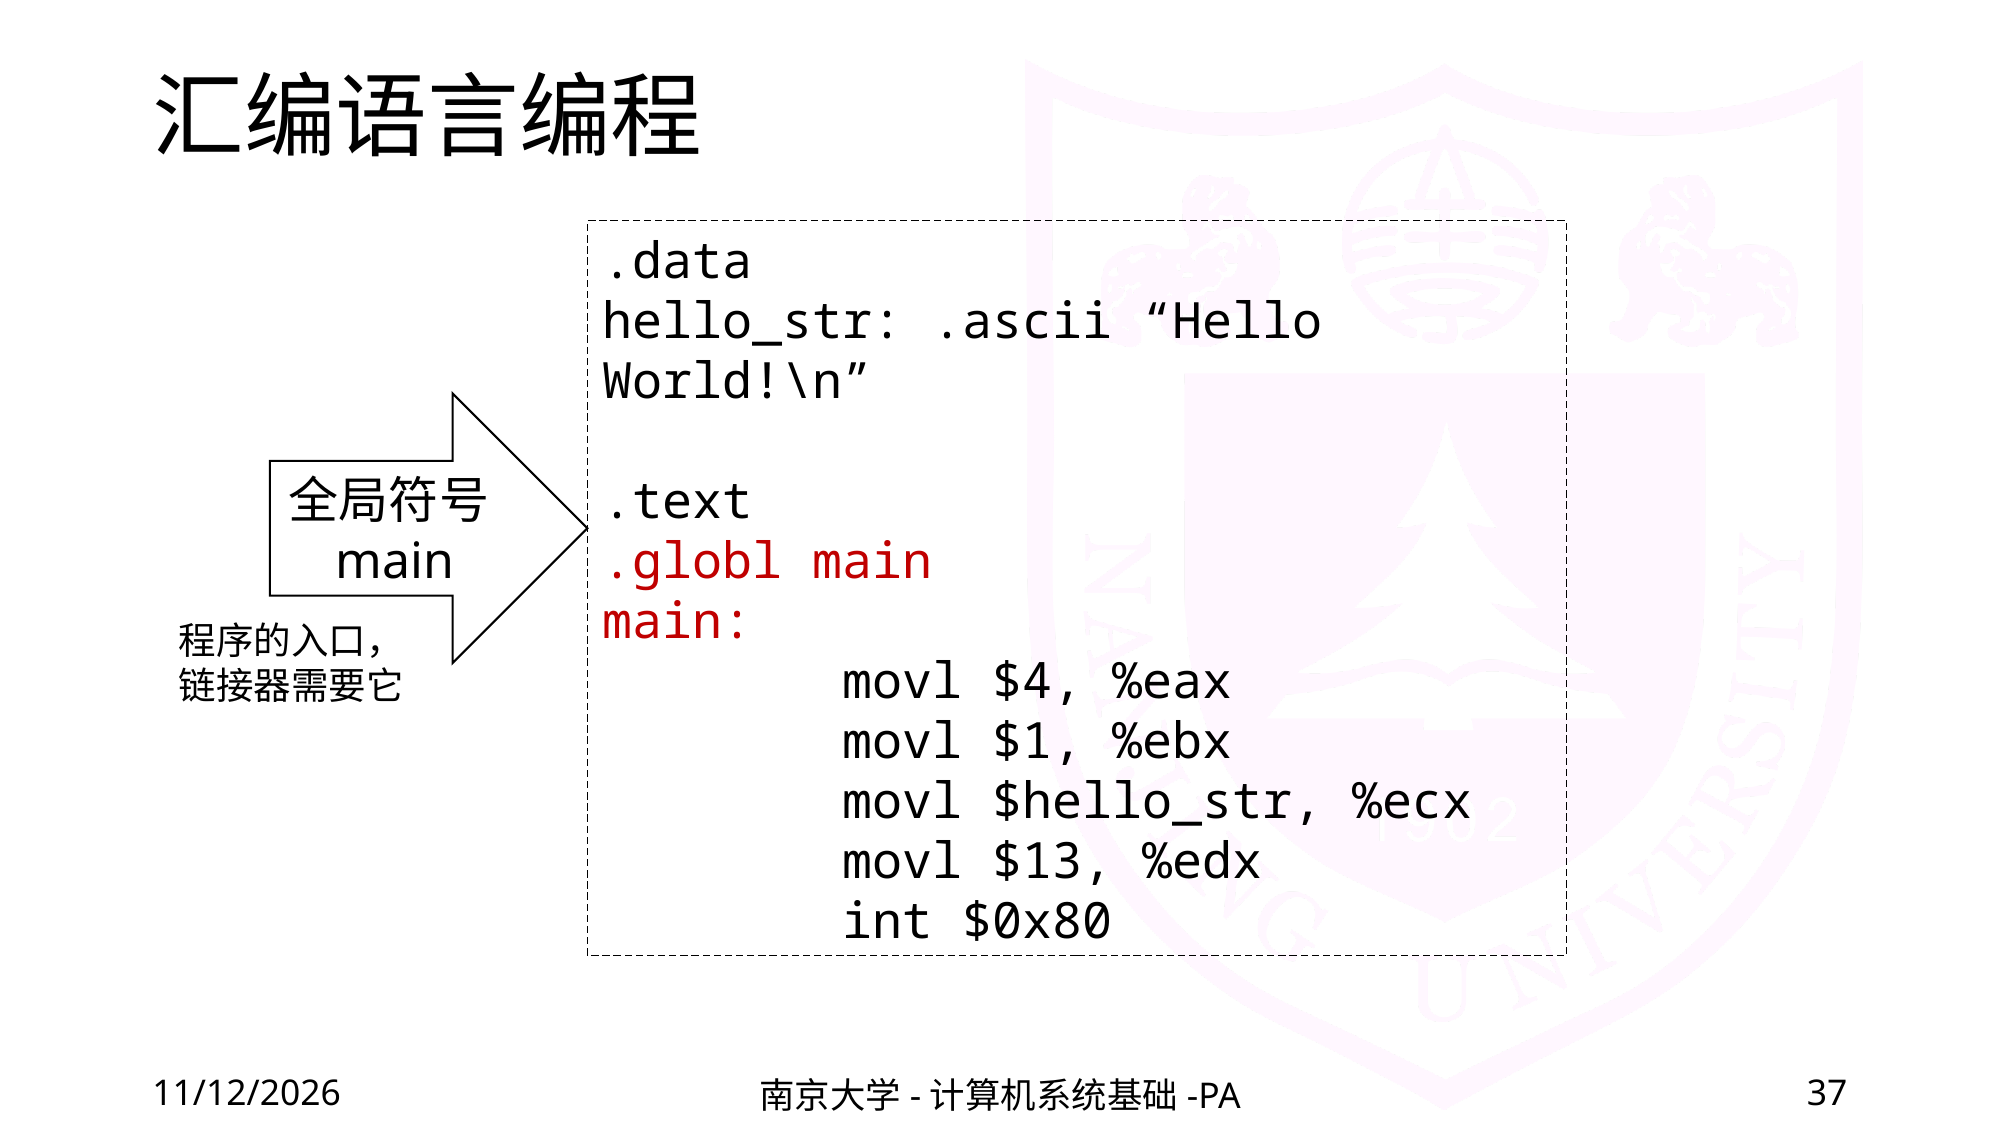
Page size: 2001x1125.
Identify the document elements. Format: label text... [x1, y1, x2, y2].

text_box .data hello_str: .ascii “Hello World!\n” .text .globl main main: movl $4, %eax movl $1, %ebx movl $hello_str, %ecx movl $13, %edx int $0x80 [587, 220, 1567, 956]
text_box 程序的入口，链接器需要它 [164, 610, 444, 715]
footer 南京大学-计算机系统基础-PA [662, 1064, 1338, 1125]
text_box 全局符号main [268, 390, 589, 666]
title 汇编语言编程 [137, 59, 1863, 181]
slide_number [137, 1064, 588, 1125]
slide_number 37 [1412, 1064, 1863, 1125]
